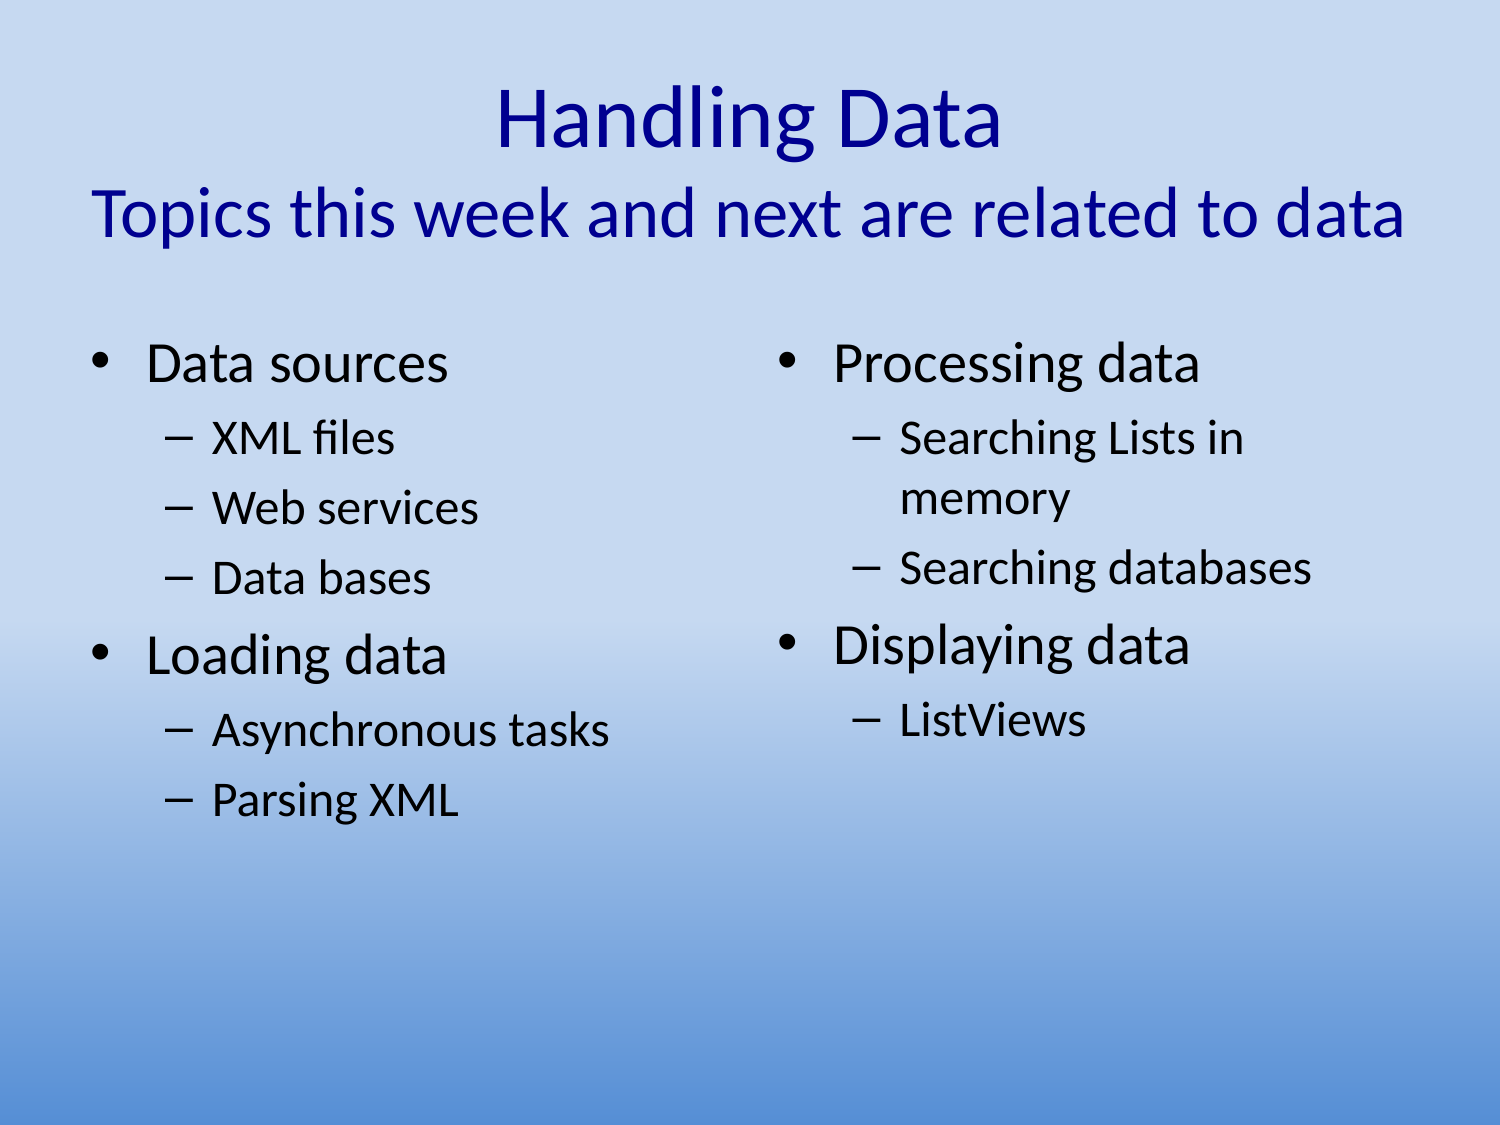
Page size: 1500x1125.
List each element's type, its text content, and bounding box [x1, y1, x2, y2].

list Processing data Searching Lists in memory Searching databases Displaying data ListViews [762, 317, 1425, 1005]
title Handling Data Topics this week and next are related to data [75, 45, 1425, 266]
list Data sources XML files Web services Data bases Loading data Asynchronous tasks Parsing XML [75, 317, 738, 1005]
